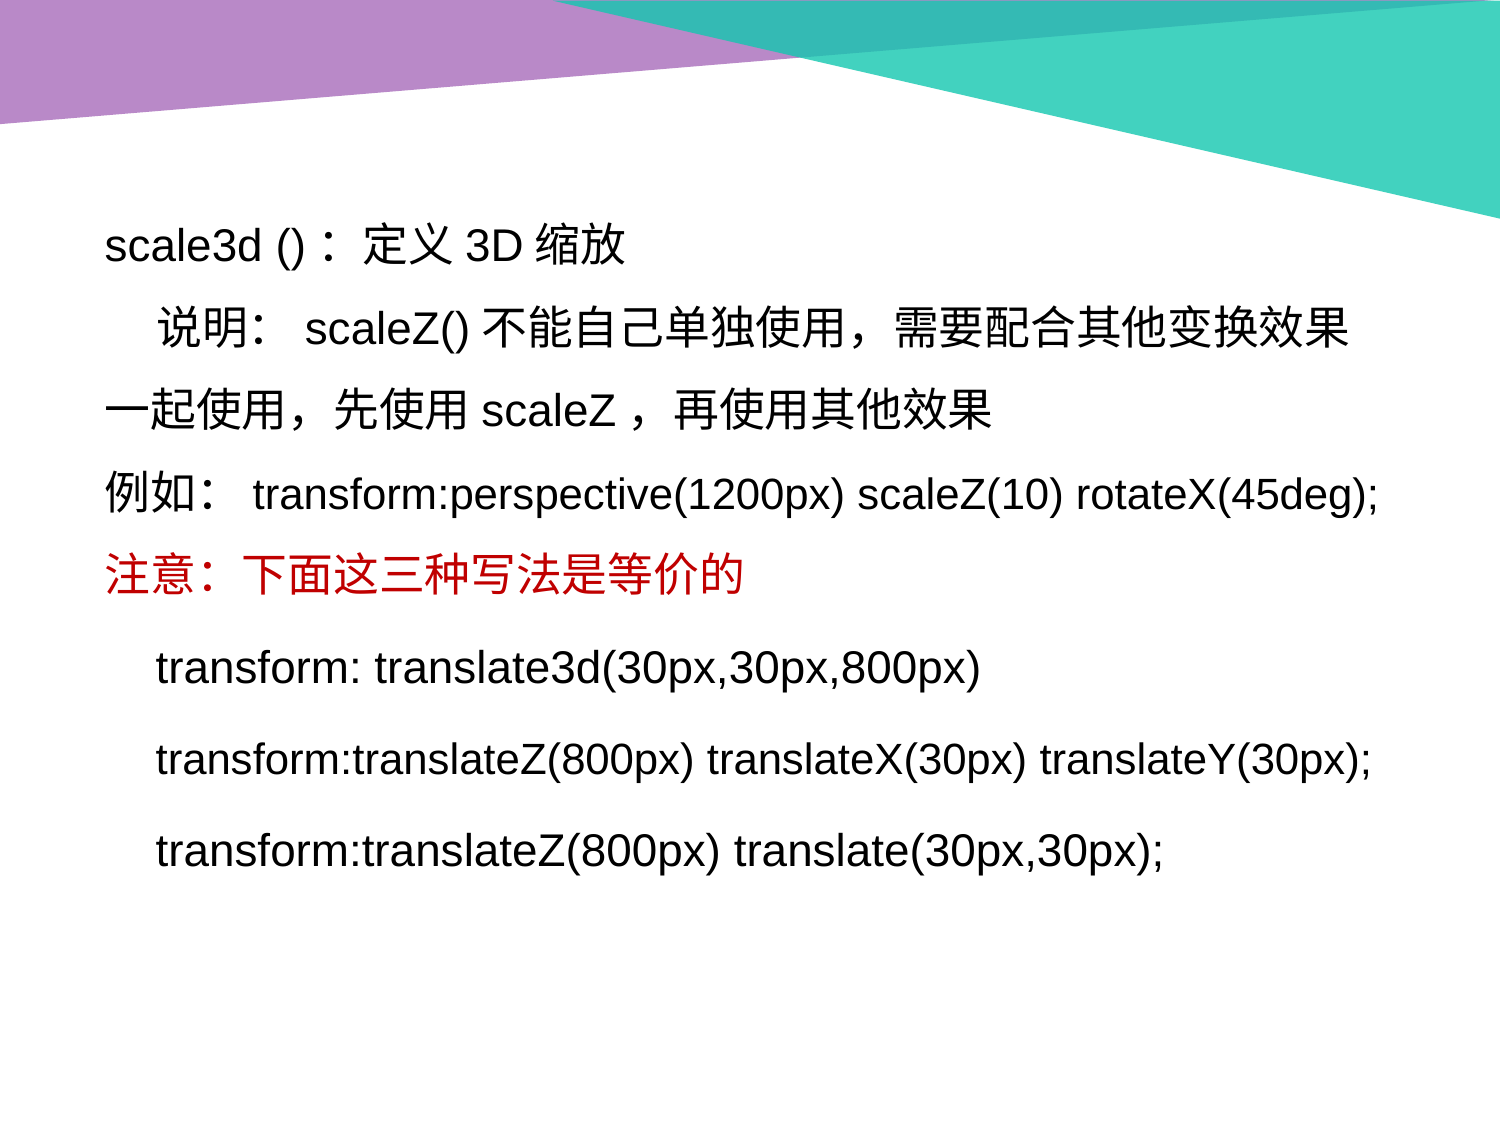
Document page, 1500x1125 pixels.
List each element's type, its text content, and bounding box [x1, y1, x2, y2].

text_box scale3d ()：定义3D缩放 说明：scaleZ()不能自己单独使用，需要配合其他变换效果一起使用，先使用scaleZ，再使用其他效果 例如：transform:perspective(1200px) scaleZ(10) rotateX(45deg); 注意：下面这三种写法是等价的 transform: translate3d(30px,30px,800px) transform:translateZ(800px) translateX(30px) translateY(30px); transform:translateZ(800px) translate(30px,30px); [89, 181, 1411, 972]
